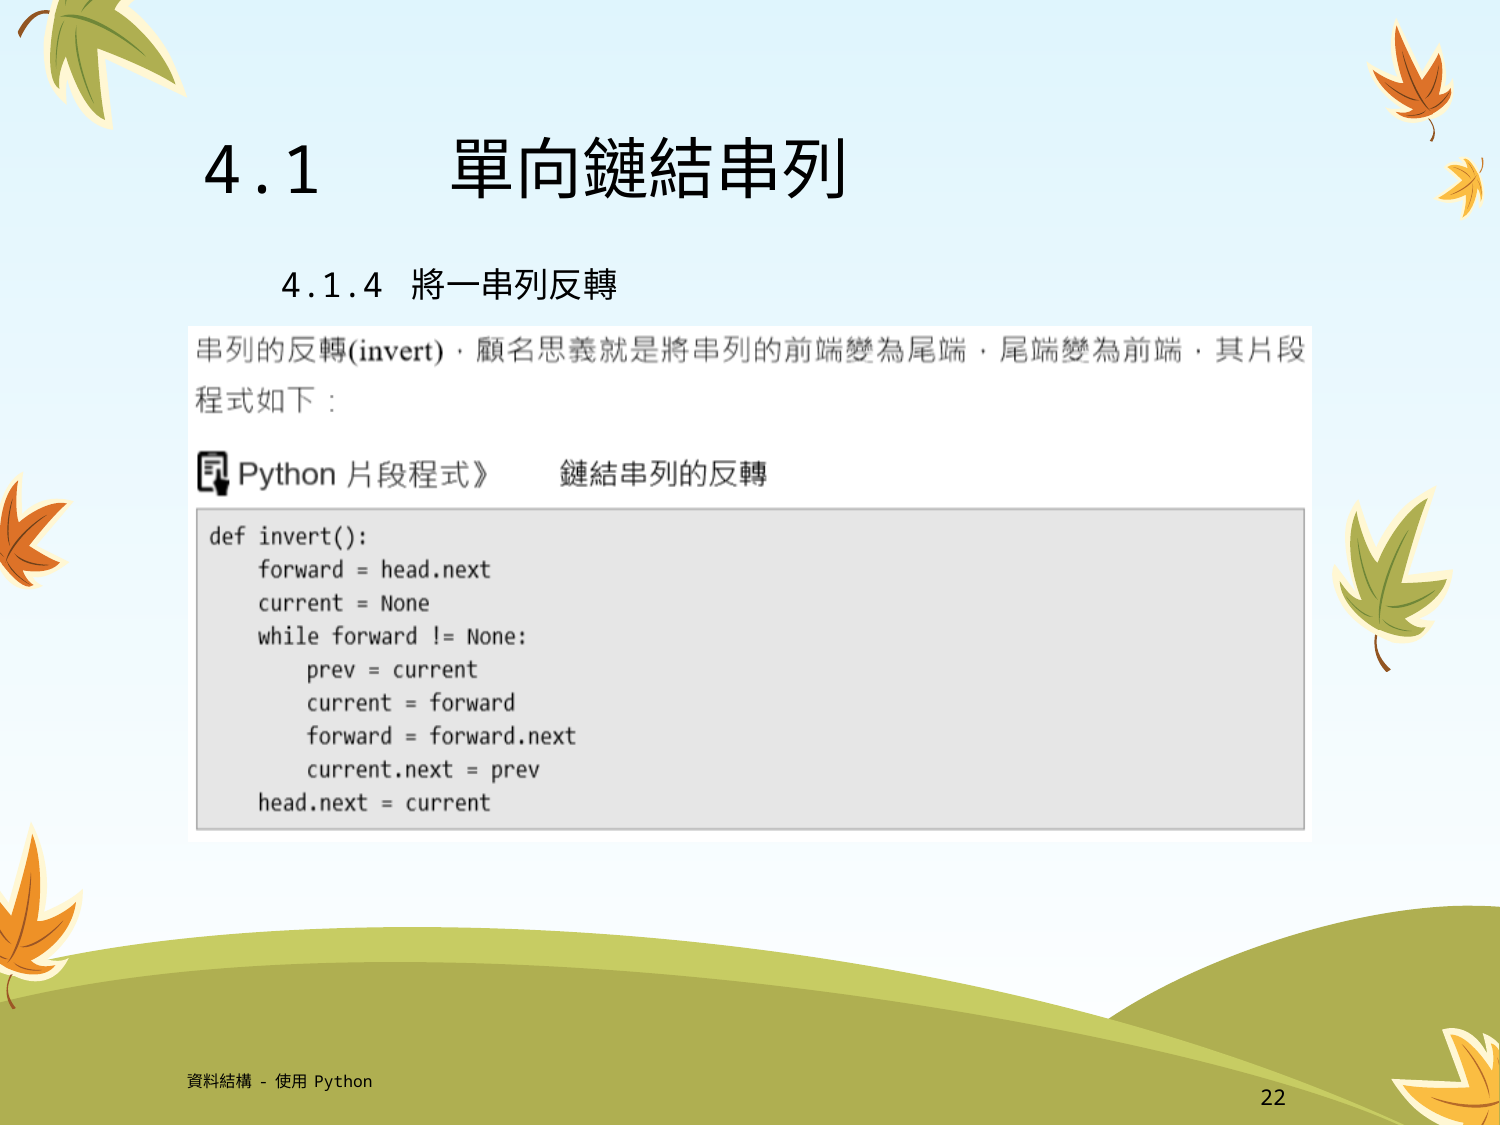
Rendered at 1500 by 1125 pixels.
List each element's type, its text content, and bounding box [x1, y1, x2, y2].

list 4.1.4 將一串列反轉 [265, 255, 891, 326]
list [187, 326, 1312, 842]
title 4.1 單向鏈結串列 [187, 12, 1312, 216]
footer 資料結構-使用Python [171, 1065, 1031, 1105]
slide_number 22 [1222, 1082, 1302, 1122]
list 4.1.4 將一串列反轉 [265, 842, 891, 993]
